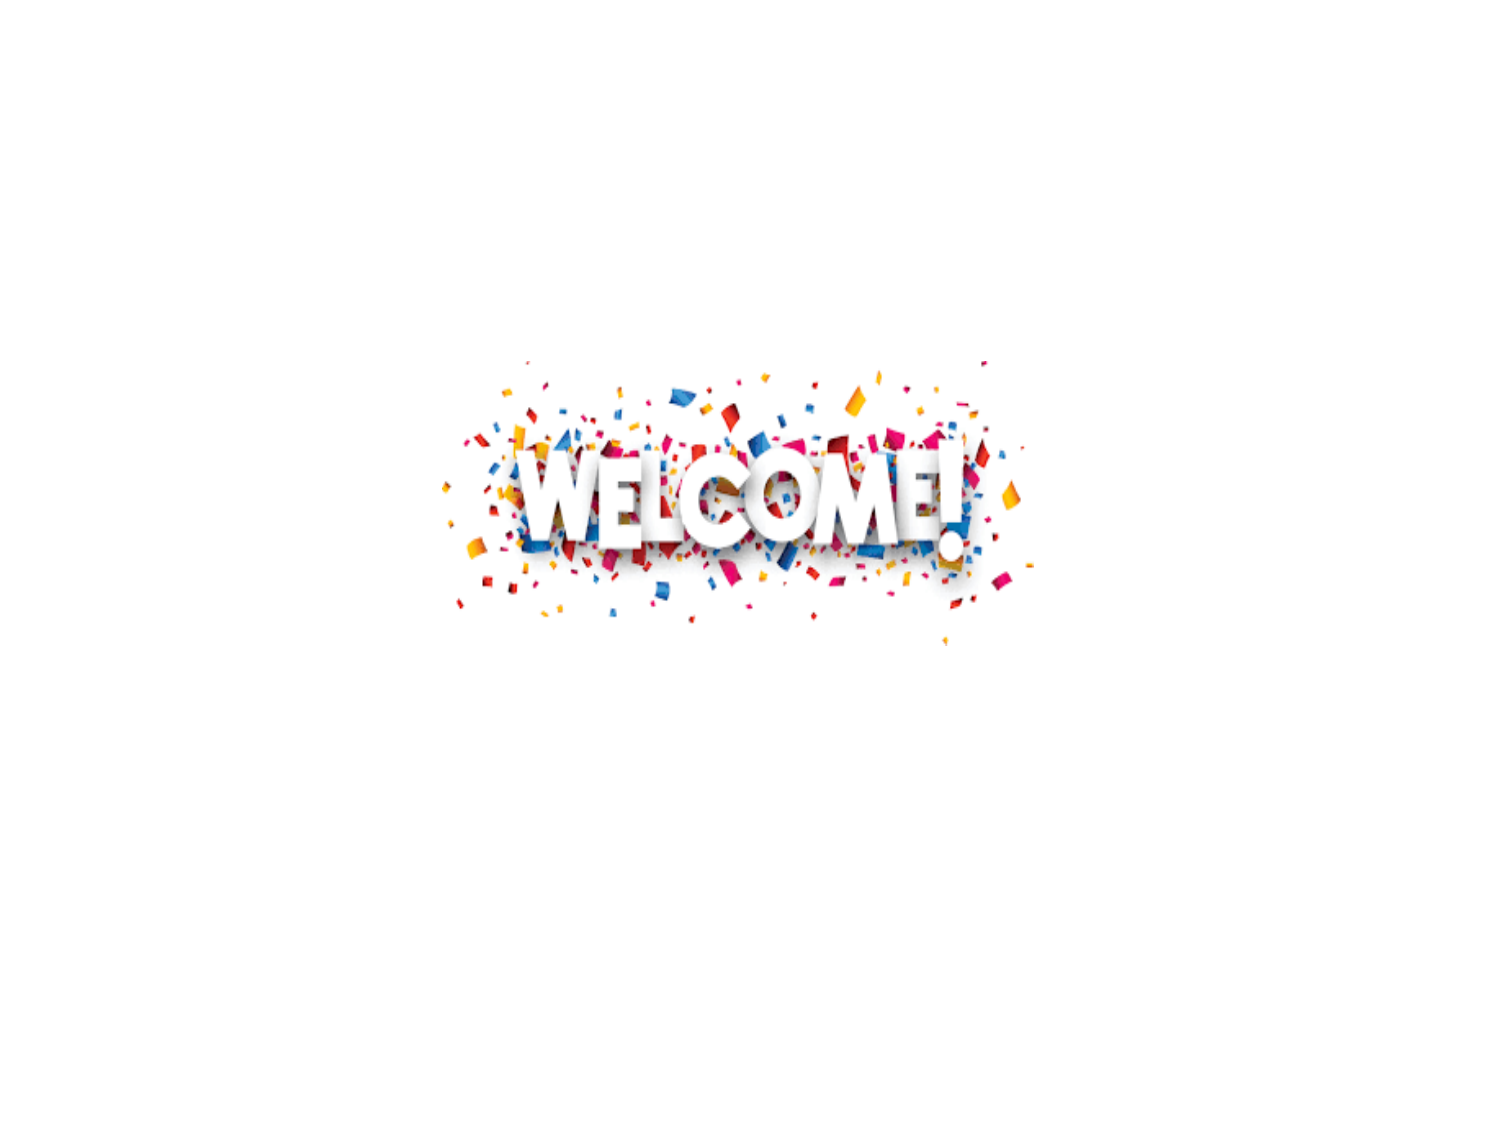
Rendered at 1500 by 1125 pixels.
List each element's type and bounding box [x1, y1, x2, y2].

list [442, 361, 1034, 646]
